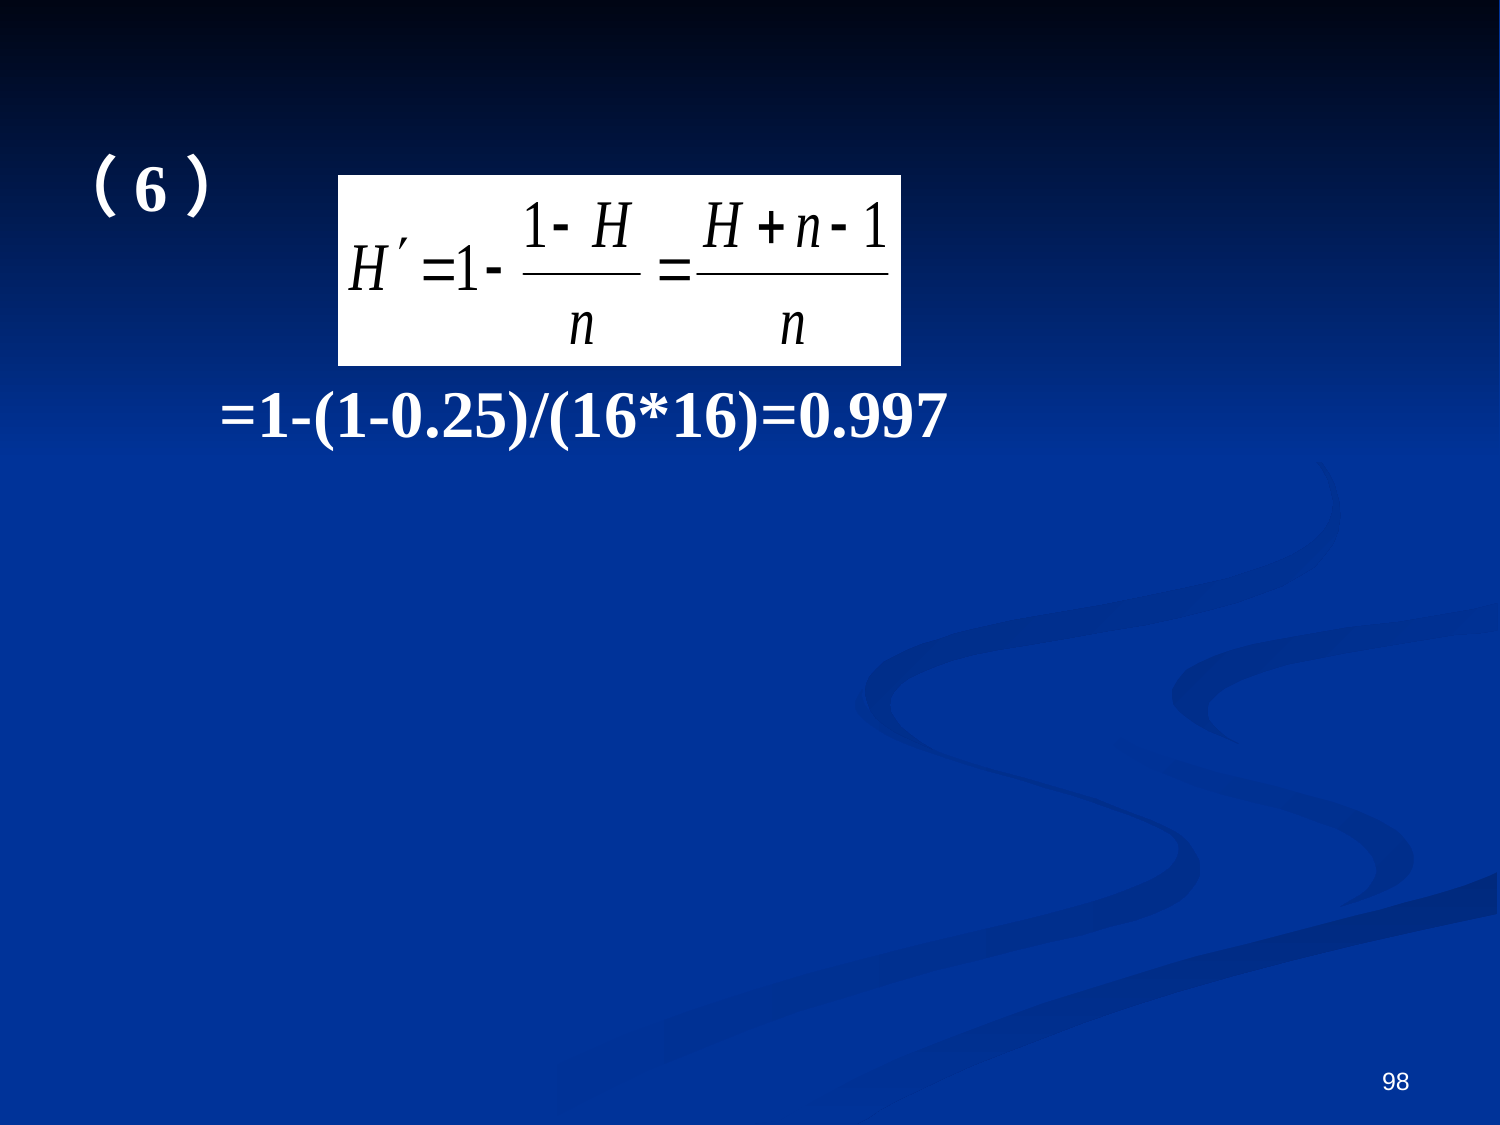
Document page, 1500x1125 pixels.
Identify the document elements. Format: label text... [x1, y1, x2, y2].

slide_number 98 [1074, 1024, 1426, 1104]
text_box （6） =1-(1-0.25)/(16*16)=0.997 [37, 137, 1400, 459]
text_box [337, 174, 902, 366]
